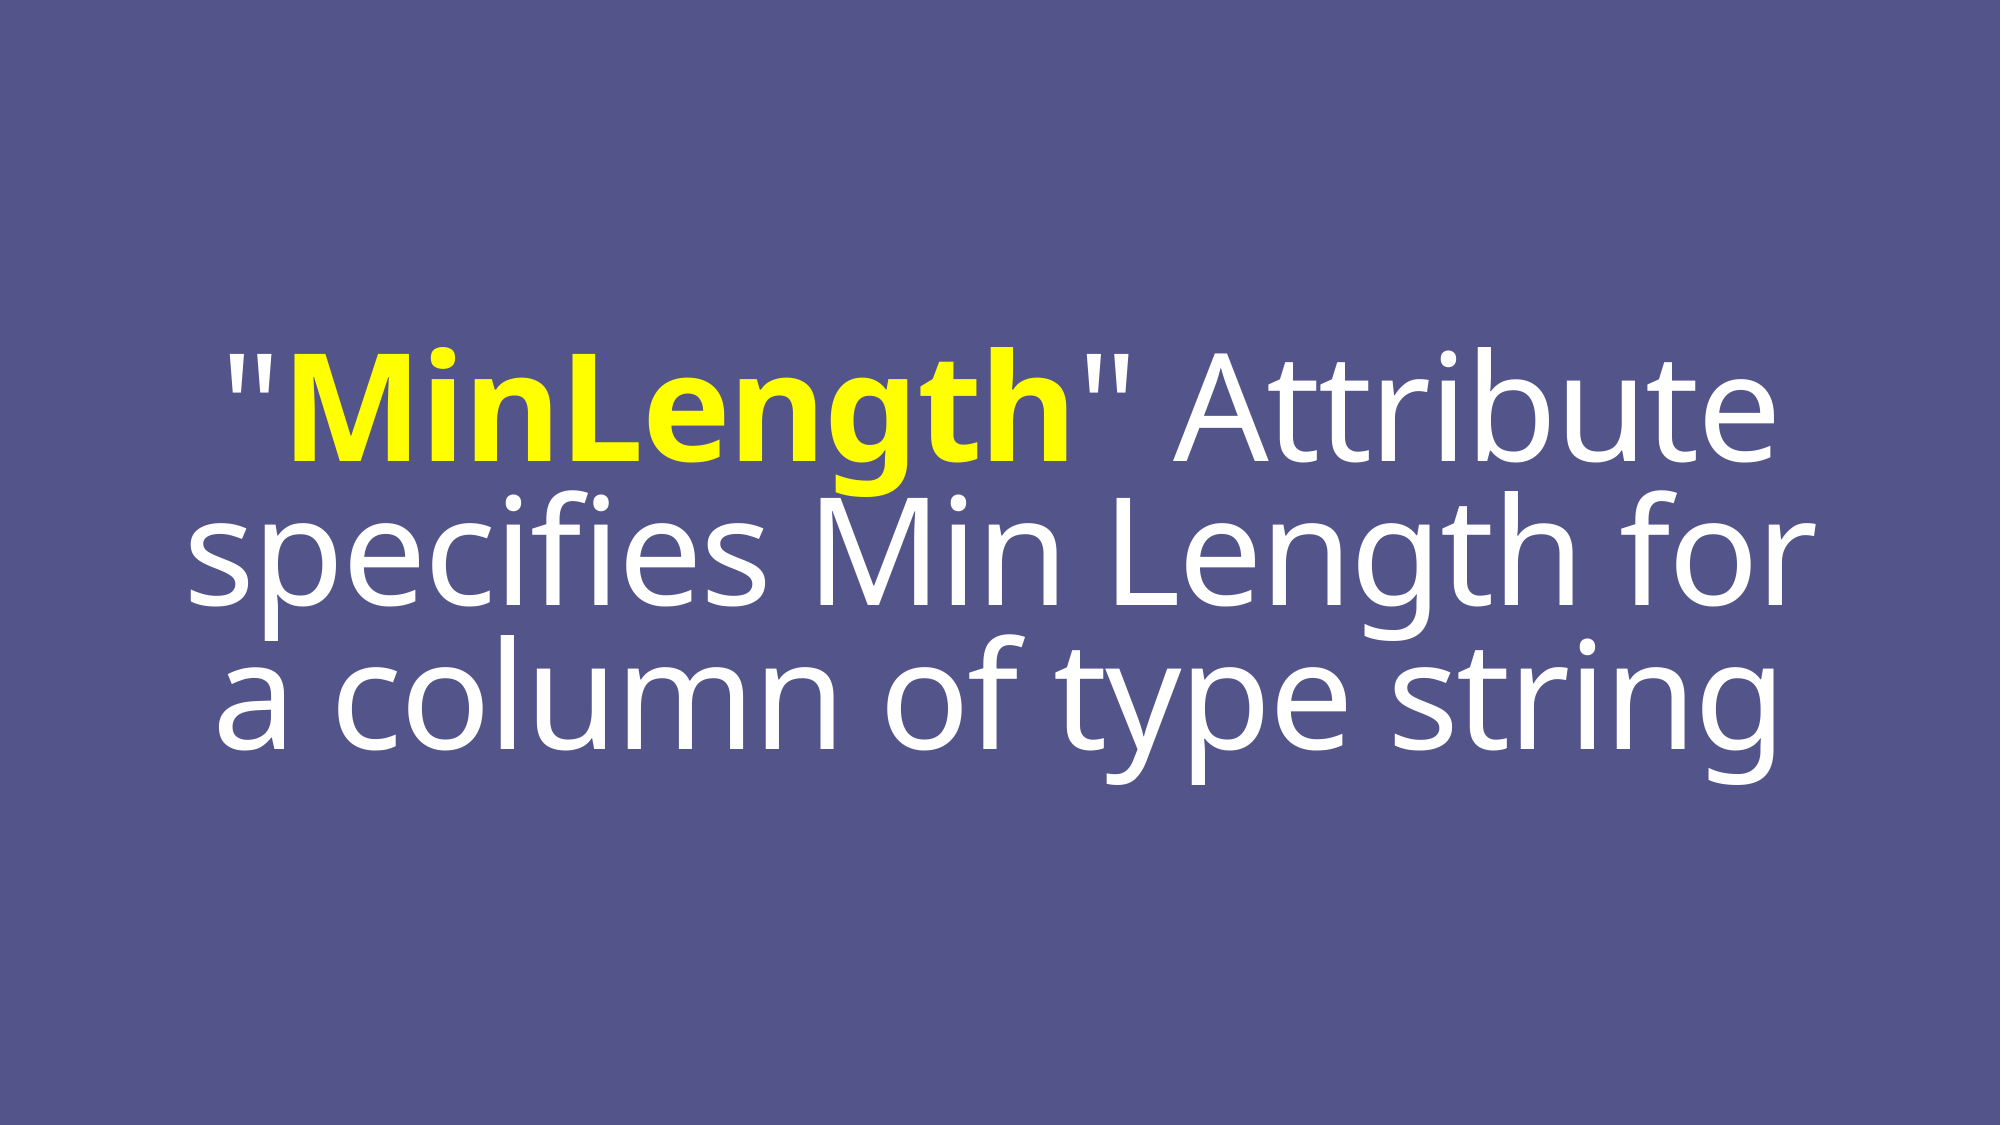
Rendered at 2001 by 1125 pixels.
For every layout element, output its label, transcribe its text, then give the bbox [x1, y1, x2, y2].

title "MinLength" Attribute specifies Min Length for a column of type string [115, 89, 1885, 1036]
